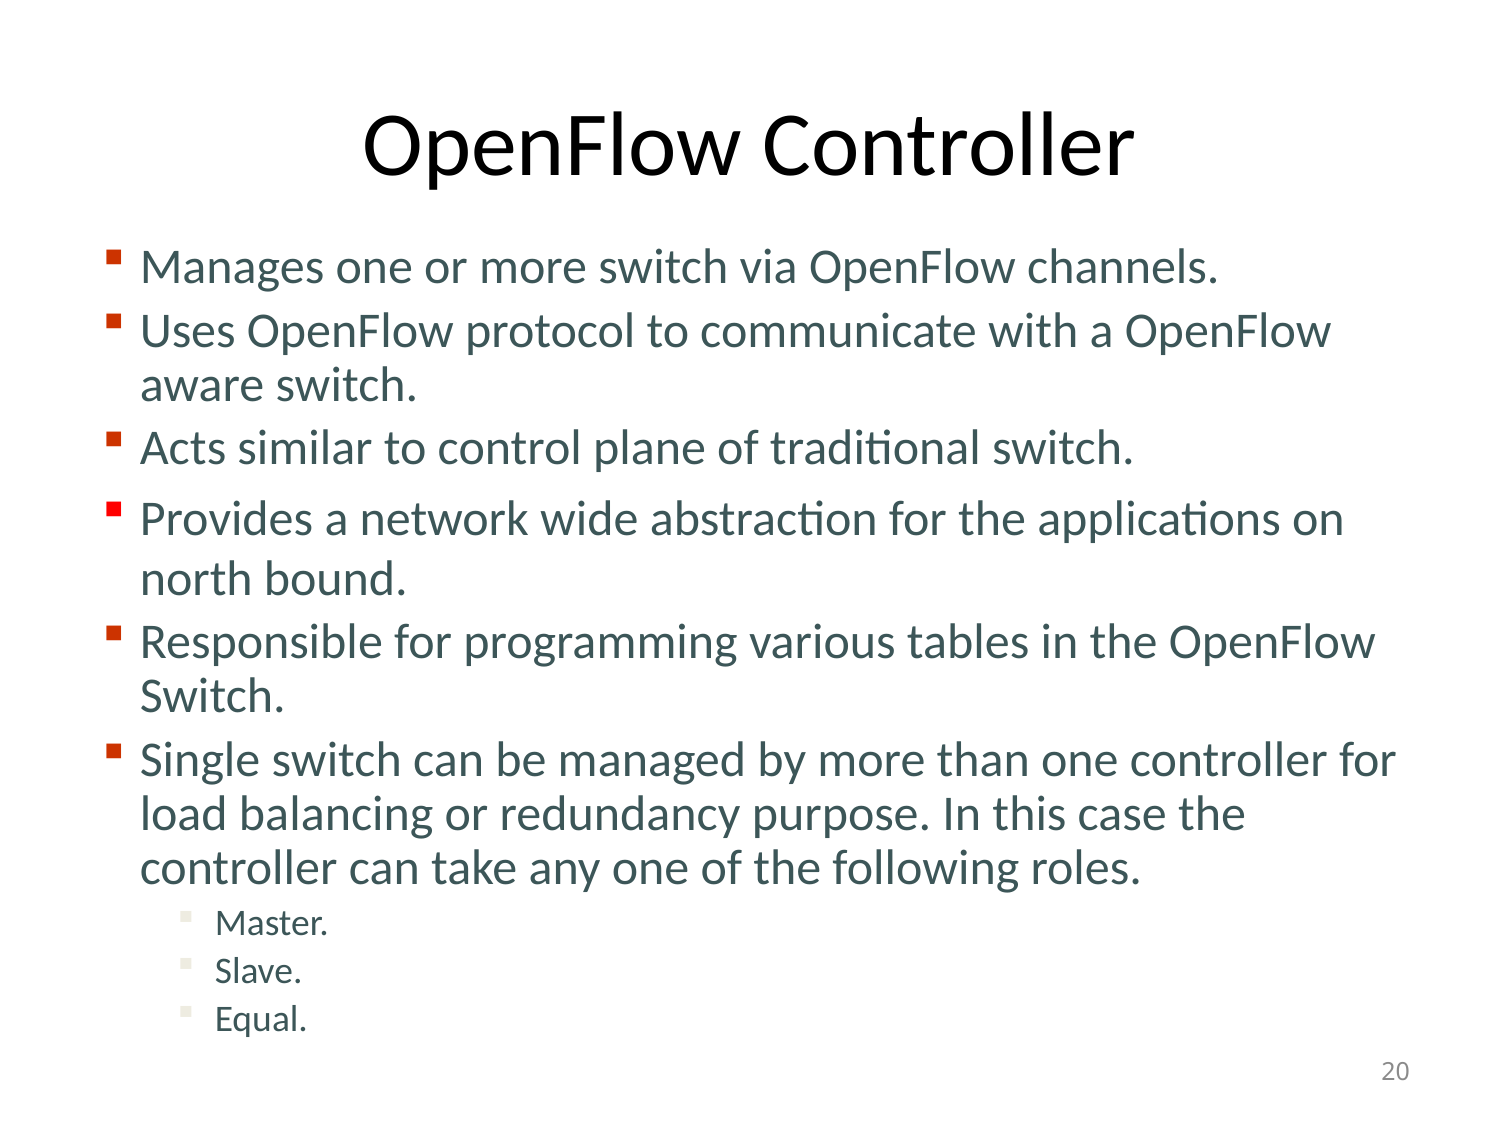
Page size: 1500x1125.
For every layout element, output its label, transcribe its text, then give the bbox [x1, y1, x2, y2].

text_box Manages one or more switch via OpenFlow channels. Uses OpenFlow protocol to communicate with a OpenFlow aware switch. Acts similar to control plane of traditional switch. Provides a network wide abstraction for the applications on north bound. Responsible for programming various tables in the OpenFlow Switch. Single switch can be managed by more than one controller for load balancing or redundancy purpose. In this case the controller can take any one of the following roles. Master. Slave. Equal. [87, 232, 1438, 1088]
slide_number 20 [1074, 1042, 1425, 1103]
title OpenFlow Controller [75, 45, 1425, 233]
